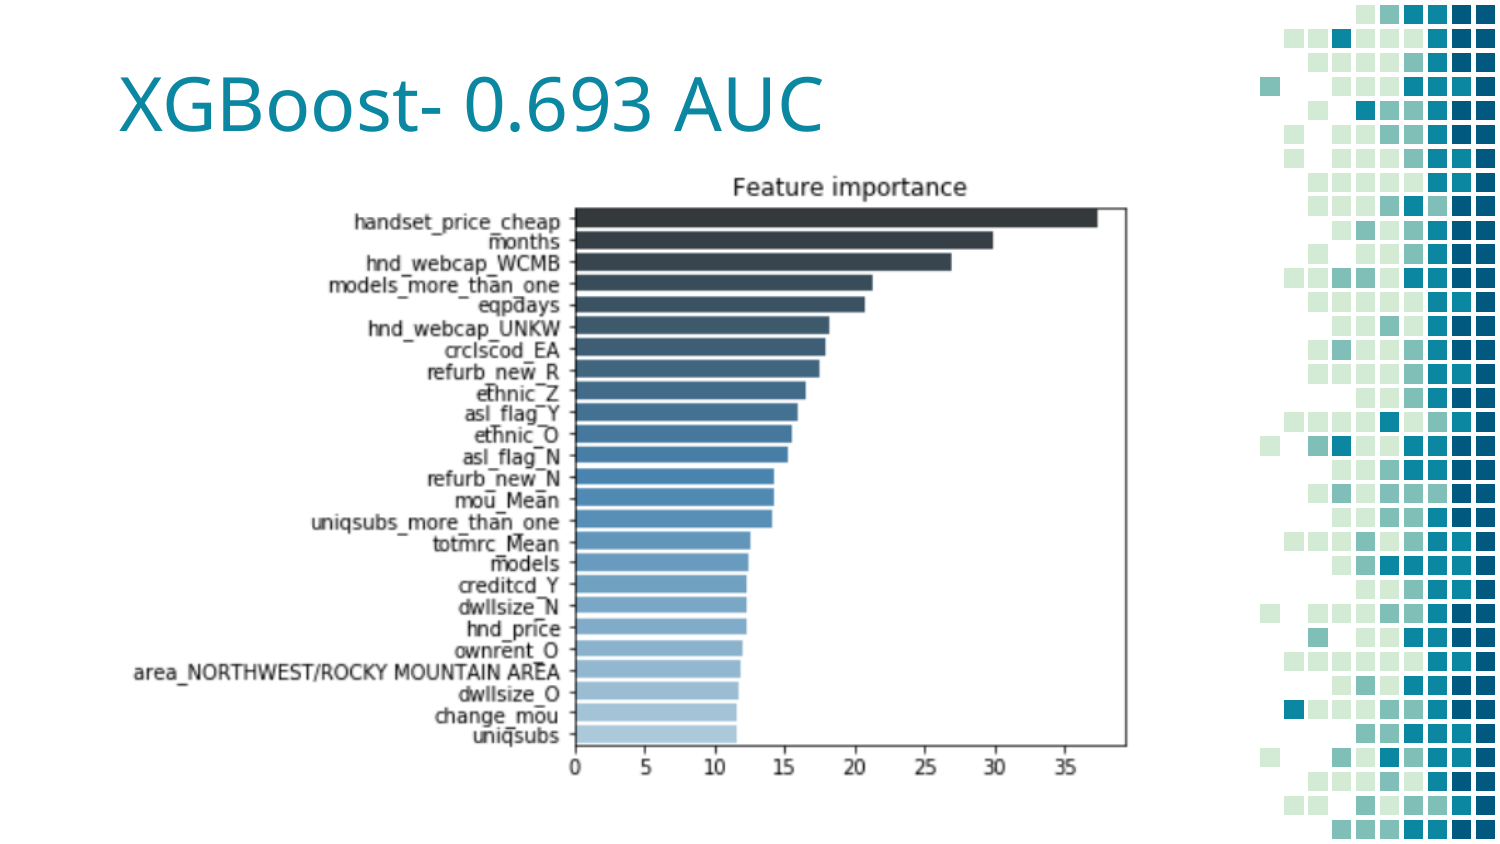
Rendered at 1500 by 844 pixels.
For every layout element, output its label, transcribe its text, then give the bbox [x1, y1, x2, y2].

title XGBoost- 0.693 AUC [104, 21, 1214, 162]
picture [104, 161, 1169, 794]
